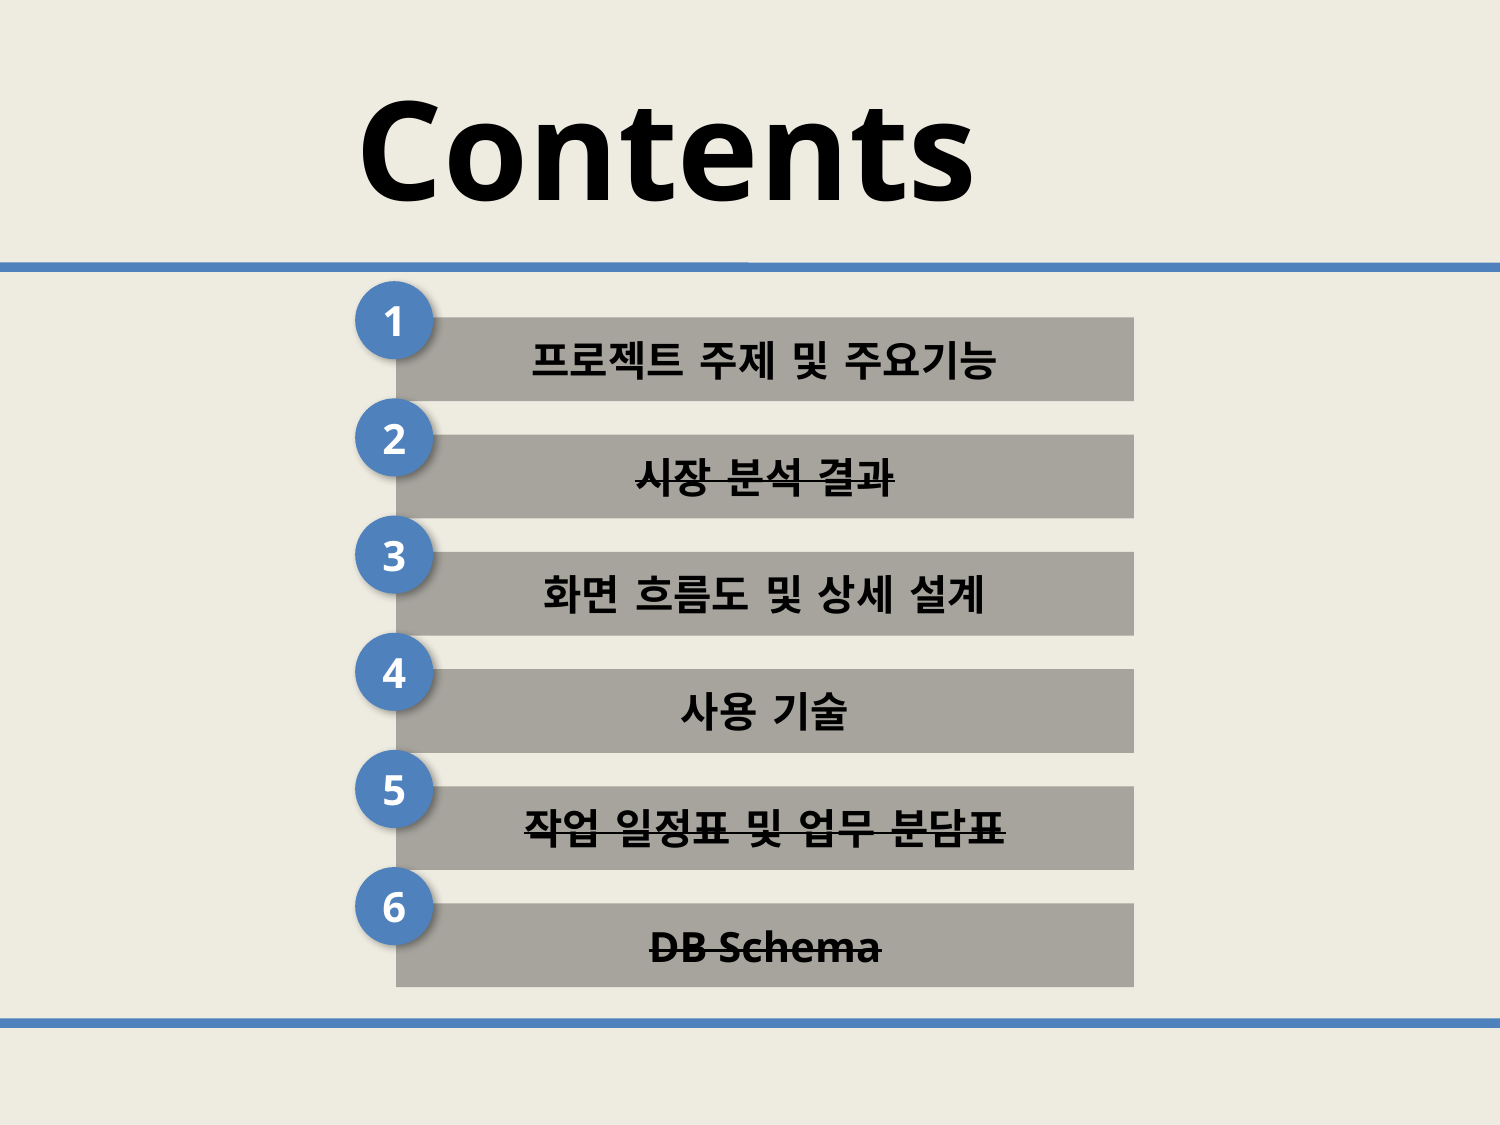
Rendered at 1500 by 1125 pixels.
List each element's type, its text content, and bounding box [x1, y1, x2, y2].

text_box 2 [353, 396, 436, 479]
text_box 6 [353, 865, 436, 948]
text_box 4 [353, 630, 436, 713]
text_box 시장 분석 결과 [394, 433, 1136, 520]
text_box 화면 흐름도 및 상세 설계 [394, 550, 1136, 638]
text_box 사용 기술 [394, 667, 1136, 755]
text_box 3 [353, 513, 436, 596]
text_box 작업 일정표 및 업무 분담표 [394, 784, 1136, 872]
text_box DB Schema [394, 901, 1136, 989]
text_box 5 [353, 747, 436, 831]
text_box 프로젝트 주제 및 주요기능 [394, 315, 1136, 403]
text_box Contents [340, 55, 1149, 236]
text_box 1 [353, 279, 436, 362]
